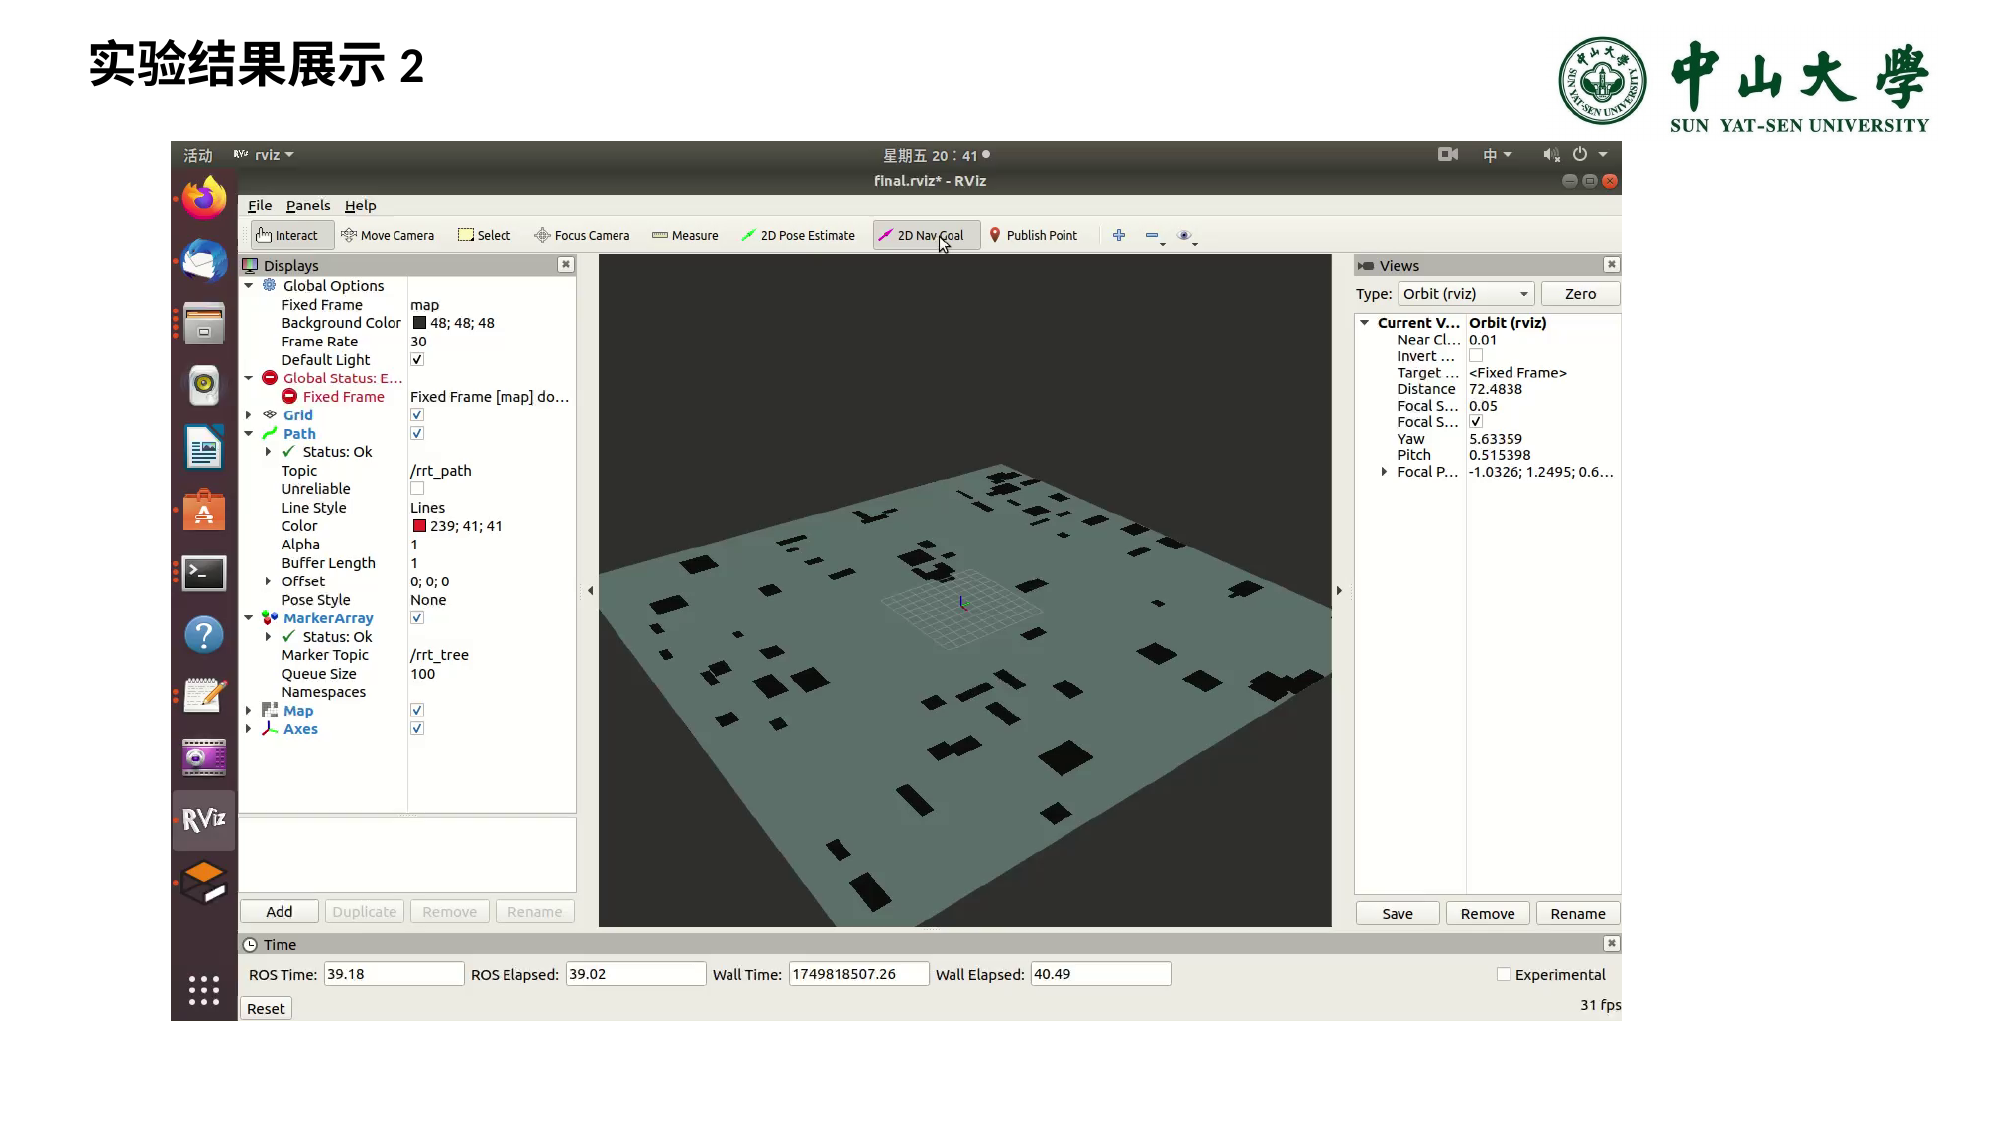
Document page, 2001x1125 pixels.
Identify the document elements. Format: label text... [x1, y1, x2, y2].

picture [1546, 25, 1938, 141]
text_box 实验结果展示2 [72, 25, 458, 100]
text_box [170, 140, 1622, 1022]
